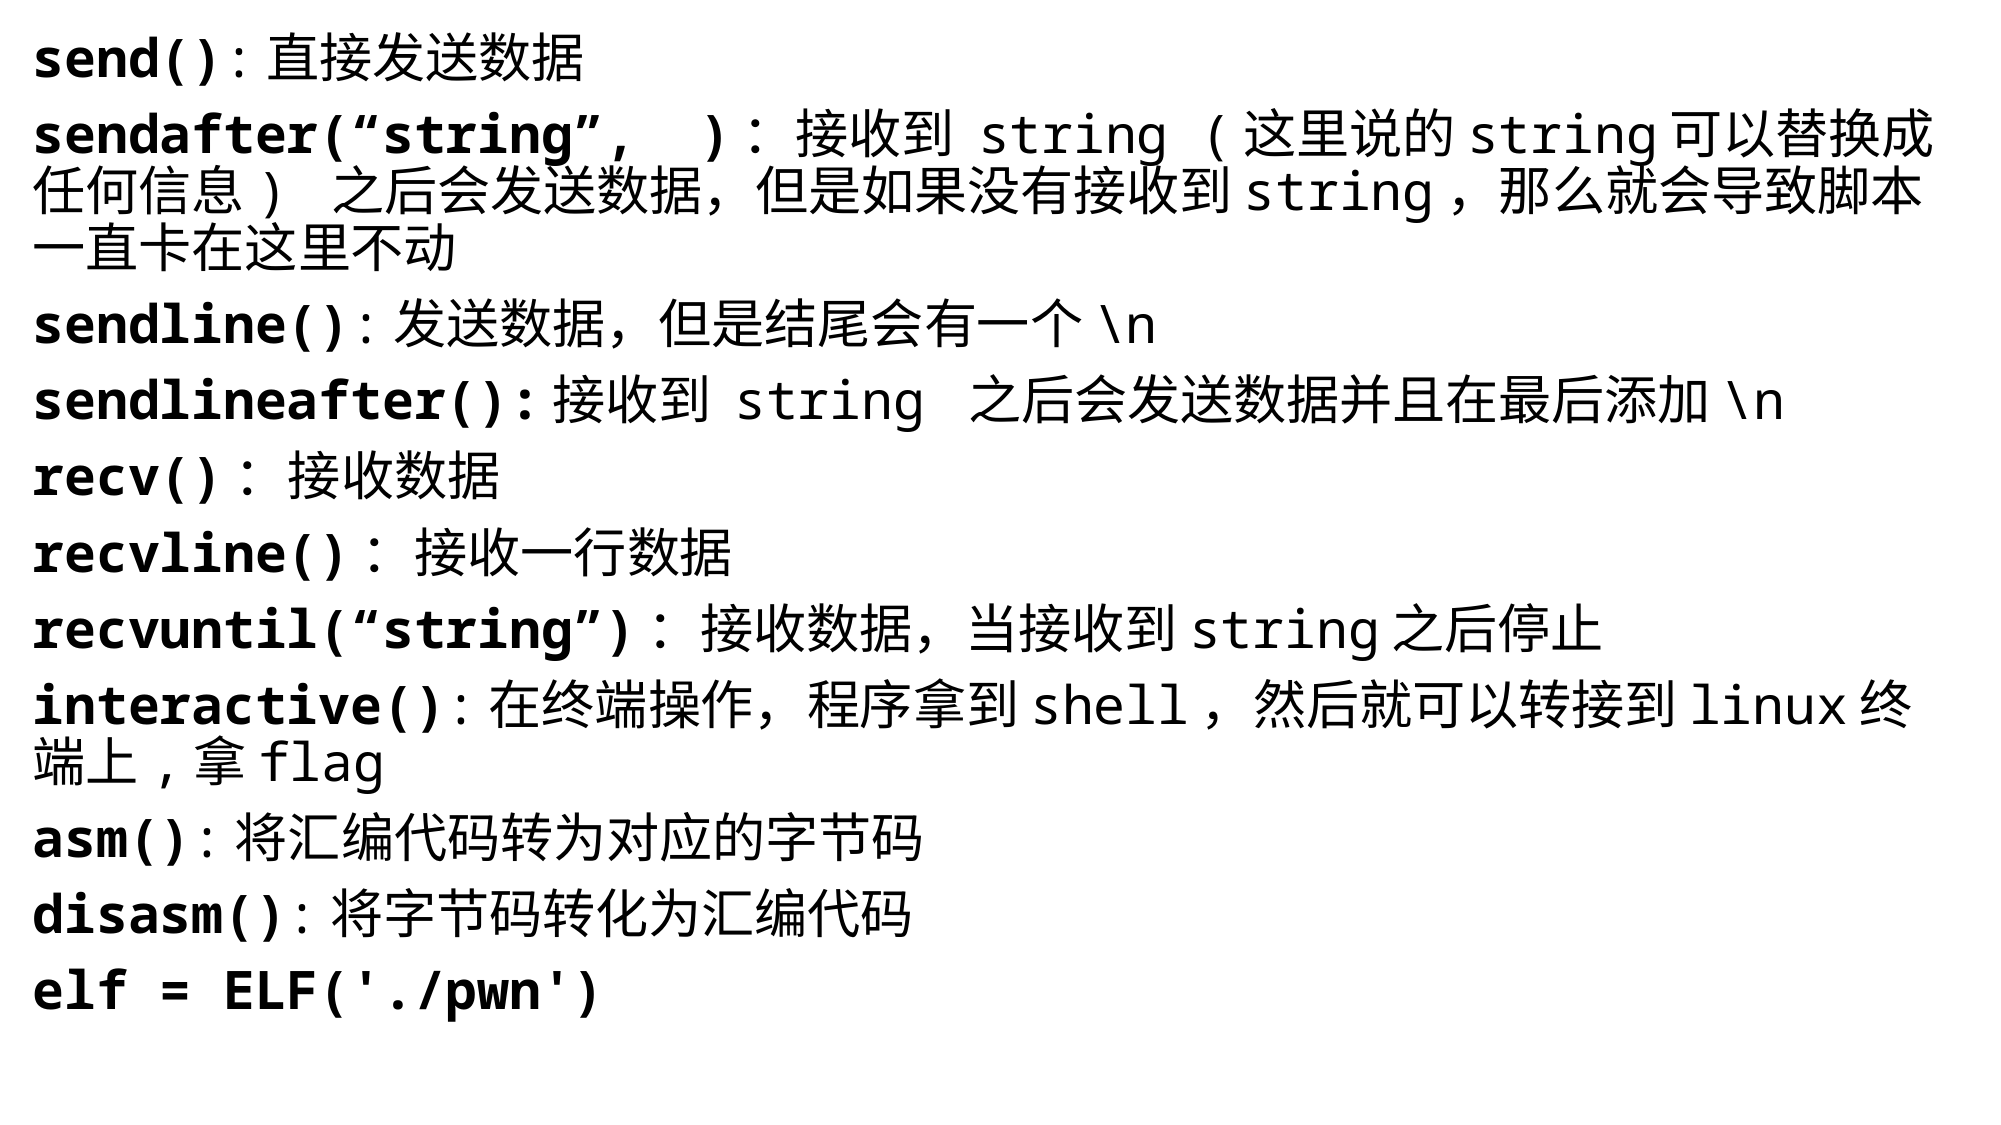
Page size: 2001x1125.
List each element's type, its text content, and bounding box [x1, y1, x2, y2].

list send():直接发送数据 sendafter(“string”, )：接收到 string (这里说的string可以替换成任何信息) 之后会发送数据，但是如果没有接收到string，那么就会导致脚本一直卡在这里不动 sendline():发送数据，但是结尾会有一个\n sendlineafter():接收到 string 之后会发送数据并且在最后添加\n recv()：接收数据 recvline()：接收一行数据 recvuntil(“string”)：接收数据，当接收到string之后停止 interactive():在终端操作，程序拿到shell，然后就可以转接到linux终端上,拿flag asm():将汇编代码转为对应的字节码 disasm():将字节码转化为汇编代码 elf = ELF('./pwn') [17, 23, 1979, 1093]
